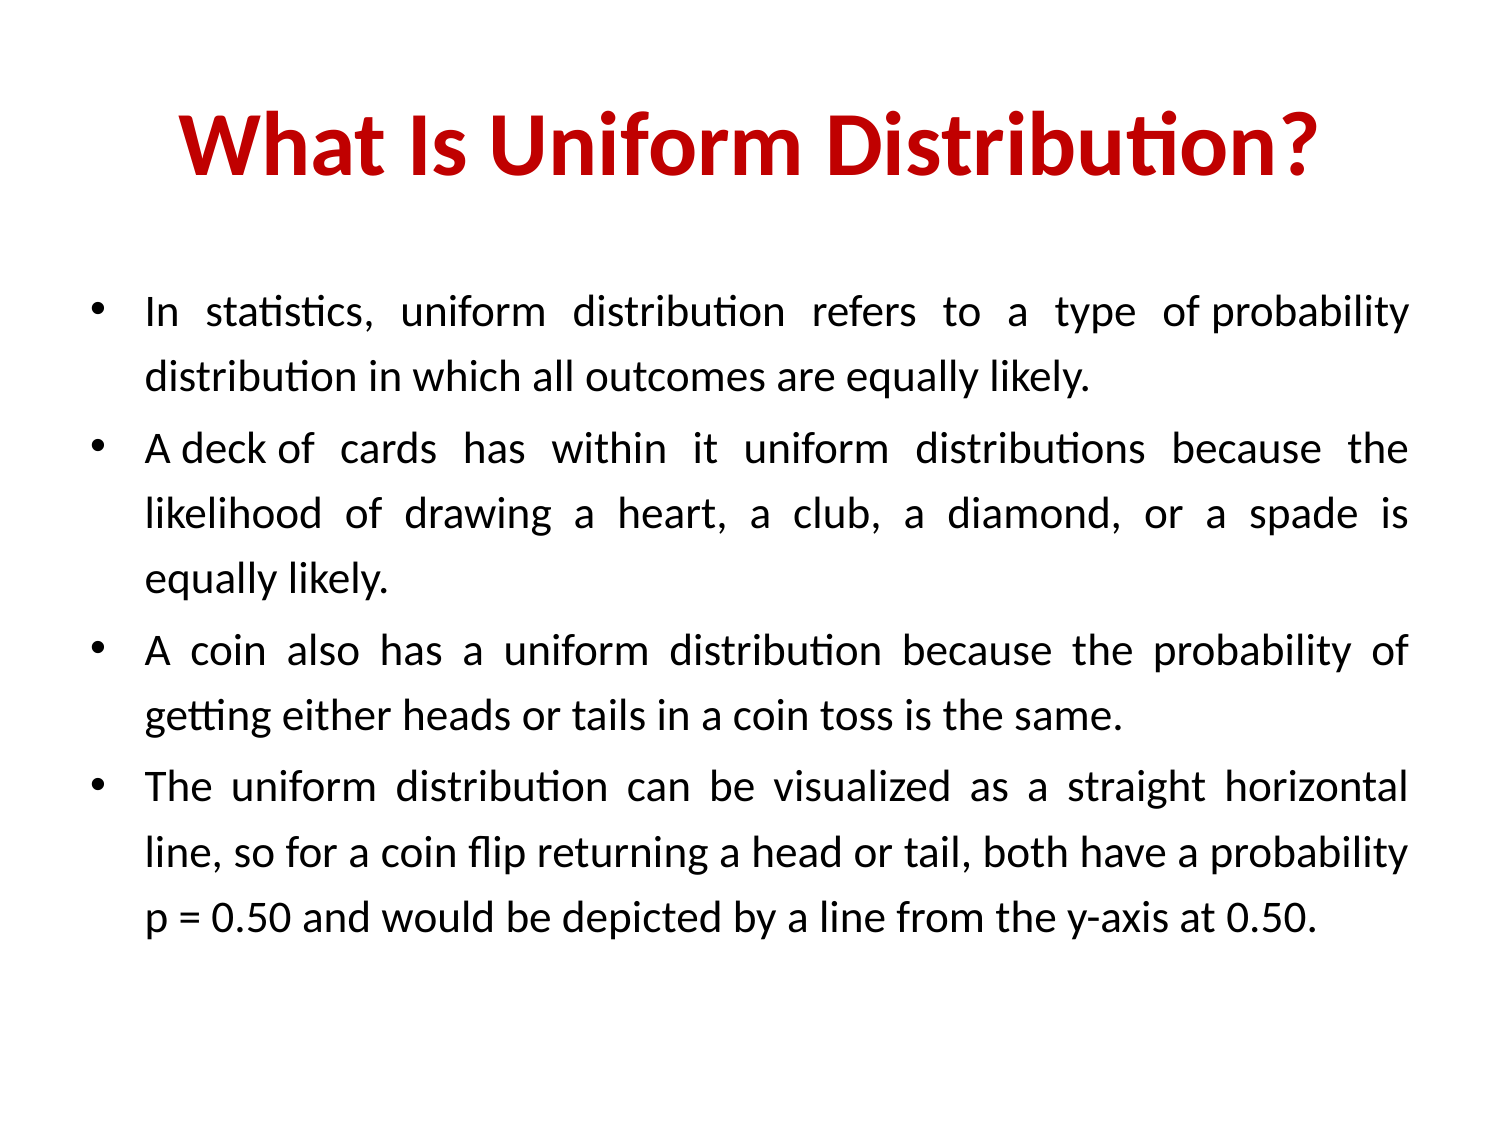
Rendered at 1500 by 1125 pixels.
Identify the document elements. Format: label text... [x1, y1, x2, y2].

list In statistics, uniform distribution refers to a type of probability distribution in which all outcomes are equally likely. A deck of cards has within it uniform distributions because the likelihood of drawing a heart, a club, a diamond, or a spade is equally likely. A coin also has a uniform distribution because the probability of getting either heads or tails in a coin toss is the same. The uniform distribution can be visualized as a straight horizontal line, so for a coin flip returning a head or tail, both have a probability p = 0.50 and would be depicted by a line from the y-axis at 0.50. [75, 262, 1425, 1005]
title What Is Uniform Distribution? [75, 45, 1425, 233]
